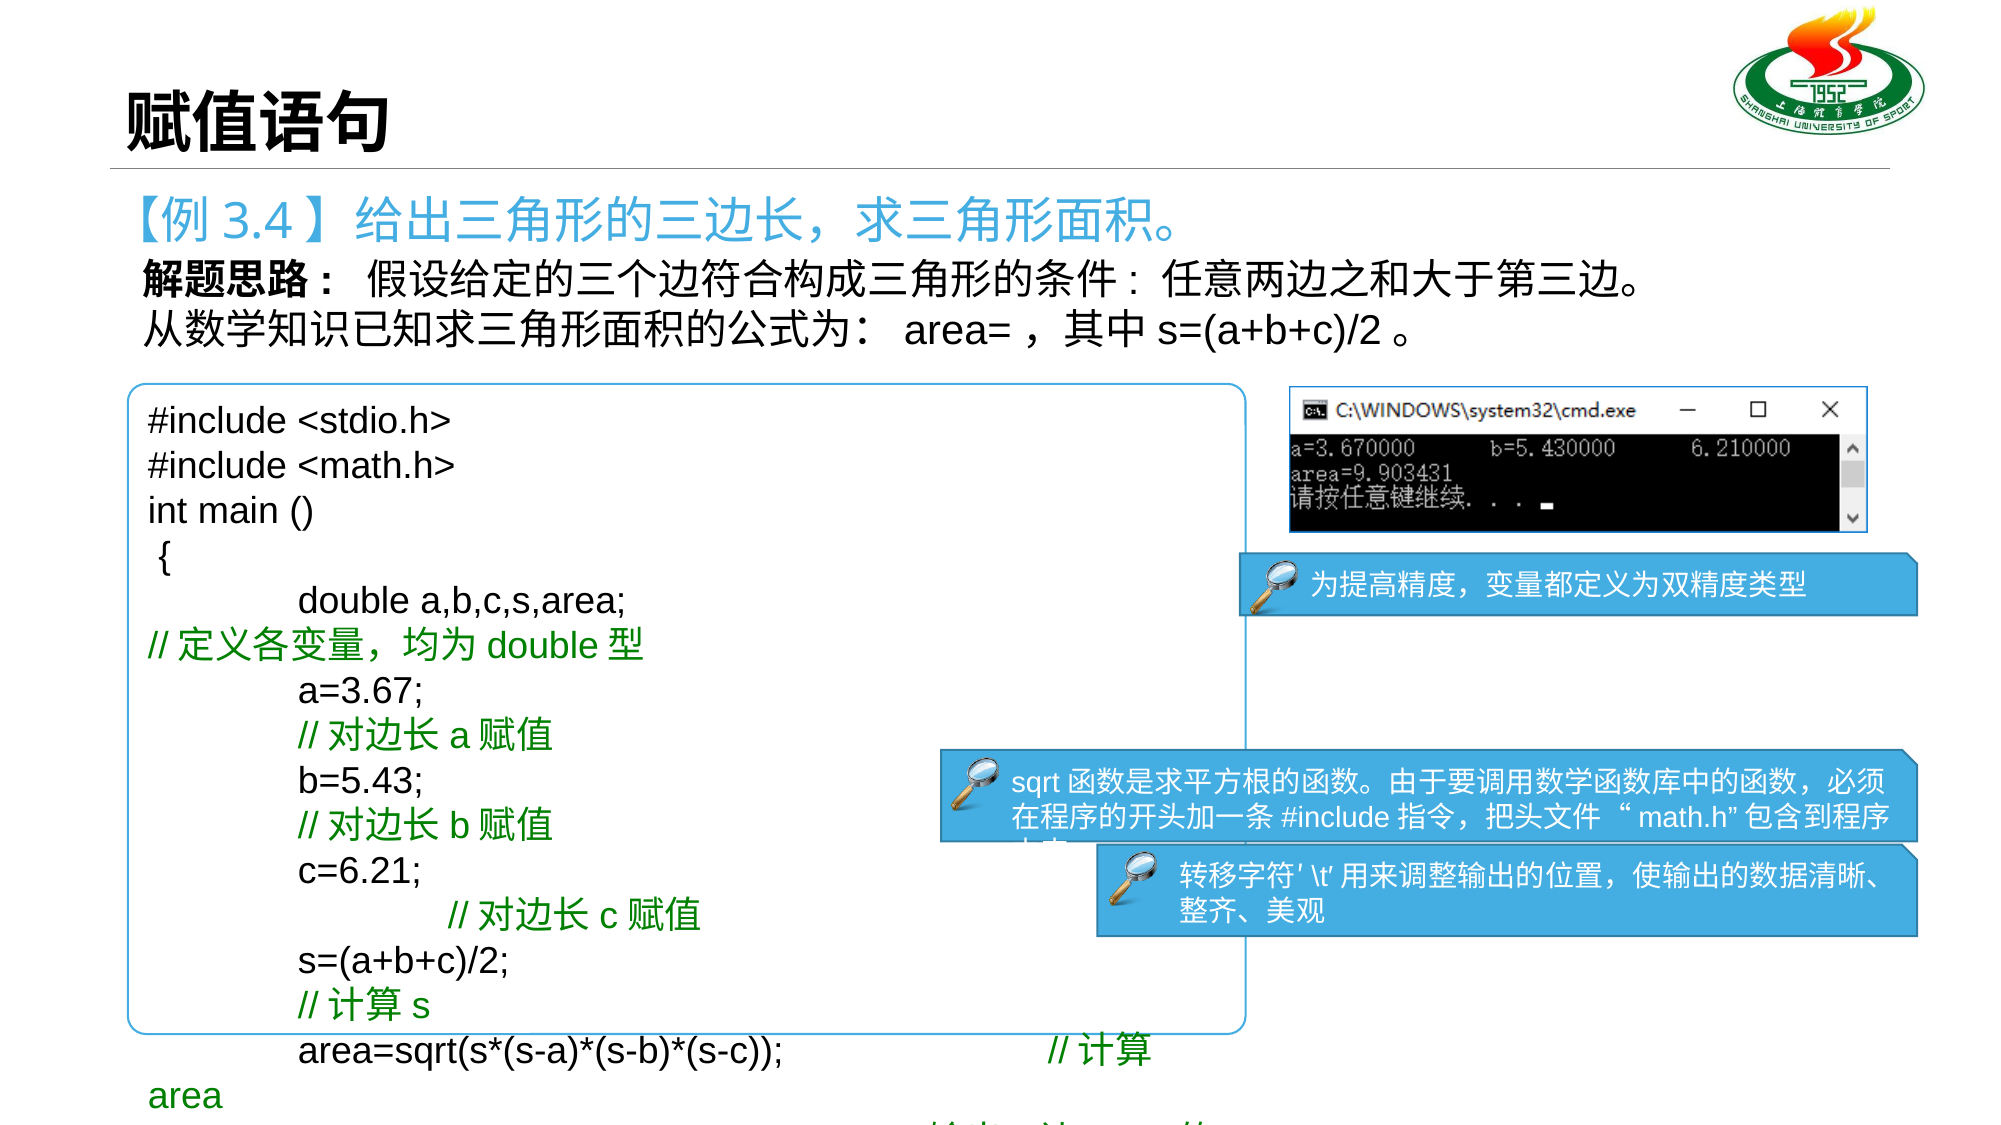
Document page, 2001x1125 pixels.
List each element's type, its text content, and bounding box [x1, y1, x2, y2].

picture [1890, 0, 1927, 135]
text_box #include <stdio.h> #include <math.h> int main () { double a,b,c,s,area; //定义各变量，均为double型 a=3.67; //对边长a赋值 b=5.43; //对边长b赋值 c=6.21; //对边长c赋值 s=(a+b+c)/2; //计算s area=sqrt(s*(s-a)*(s-b)*(s-c)); //计算area printf("a=%f\tb=%f\t%f\n",a,b,c); //输出三边a,b,c的值 printf("area=%f\n",area); //输出面积area的值 return 0; } [126, 382, 1247, 1036]
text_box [1239, 553, 1918, 616]
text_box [941, 749, 1918, 842]
picture [1289, 386, 1868, 534]
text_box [1097, 844, 1918, 937]
title 赋值语句 [109, 0, 1890, 169]
list 【例3.4】给出三角形的三边长，求三角形面积。 [95, 168, 1689, 266]
